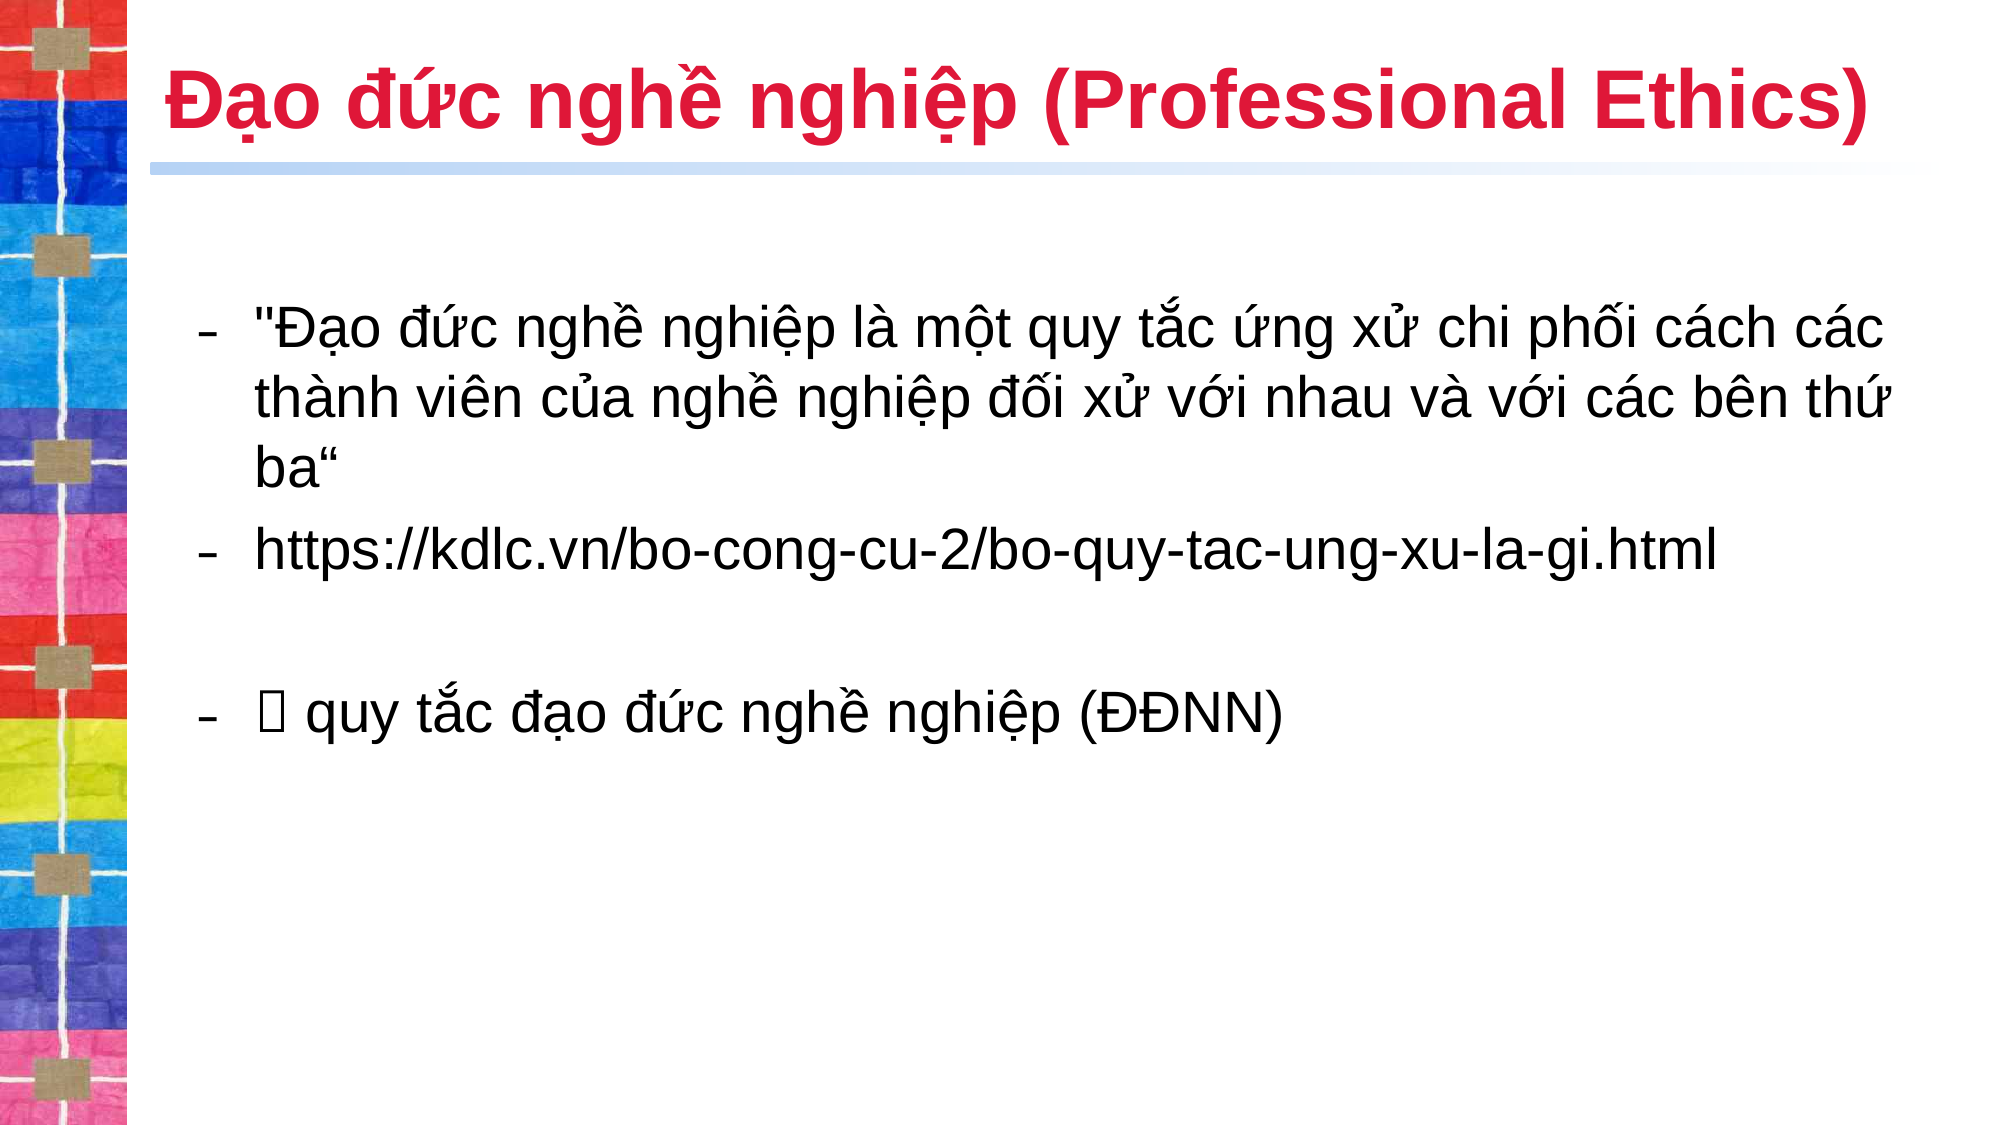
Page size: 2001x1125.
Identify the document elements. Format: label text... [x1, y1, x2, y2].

title Đạo đức nghề nghiệp (Professional Ethics) [150, 37, 1950, 175]
list "Đạo đức nghề nghiệp là một quy tắc ứng xử chi phối cách các thành viên của nghề nghiệp đối xử với nhau và với các bên thứ ba“ https://kdlc.vn/bo-cong-cu-2/bo-quy-tac-ung-xu-la-gi.html  quy tắc đạo đức nghề nghiệp (ĐĐNN) [183, 200, 1917, 1009]
picture [0, 0, 127, 1125]
